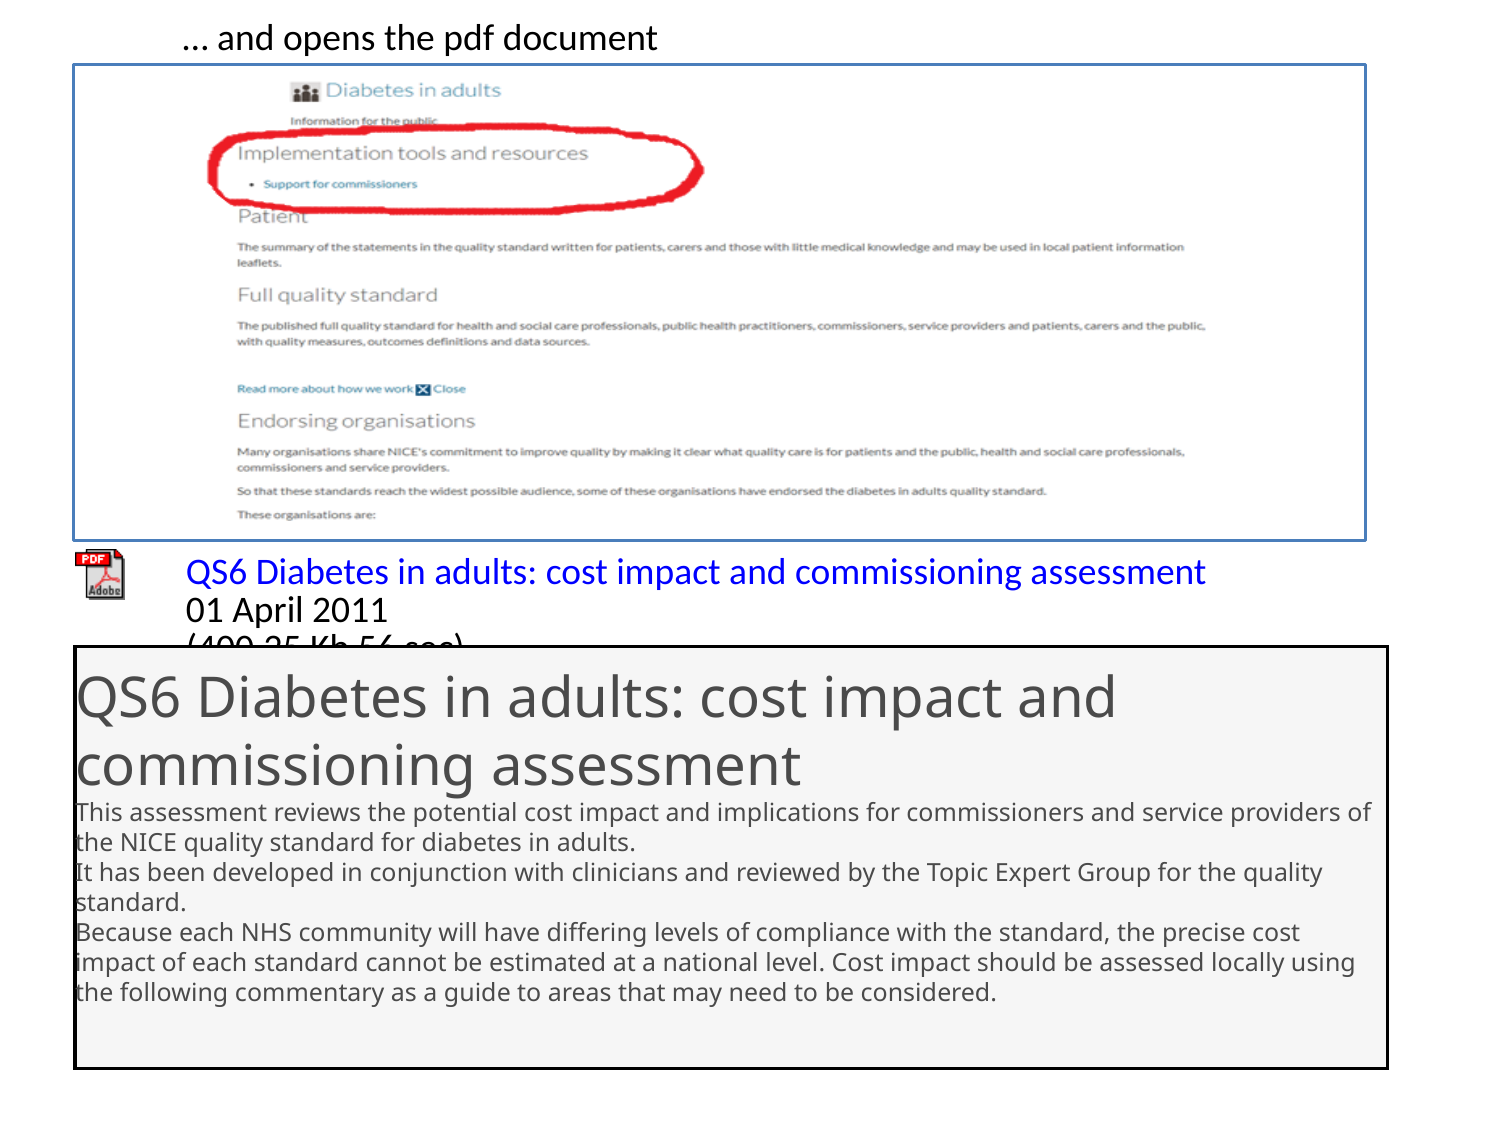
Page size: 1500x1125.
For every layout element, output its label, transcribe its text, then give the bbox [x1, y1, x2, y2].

table_header QS6 Diabetes in adults: cost impact and commissioning assessment 01 April 2011 (400.25 Kb 56 sec) [180, 550, 1425, 978]
picture [74, 548, 126, 600]
table_header [41, 550, 180, 978]
text_box QS6 Diabetes in adults: cost impact and commissioning assessment This assessment reviews the potential cost impact and implications for commissioners and service providers of the NICE quality standard for diabetes in adults. It has been developed in conjunction with clinicians and reviewed by the Topic Expert Group for the quality standard. Because each NHS community will have differing levels of compliance with the standard, the precise cost impact of each standard cannot be estimated at a national level. Cost impact should be assessed locally using the following commentary as a guide to areas that may need to be considered. [75, 646, 1388, 1069]
text_box … and opens the pdf document [159, 5, 1258, 64]
picture [74, 66, 1364, 540]
